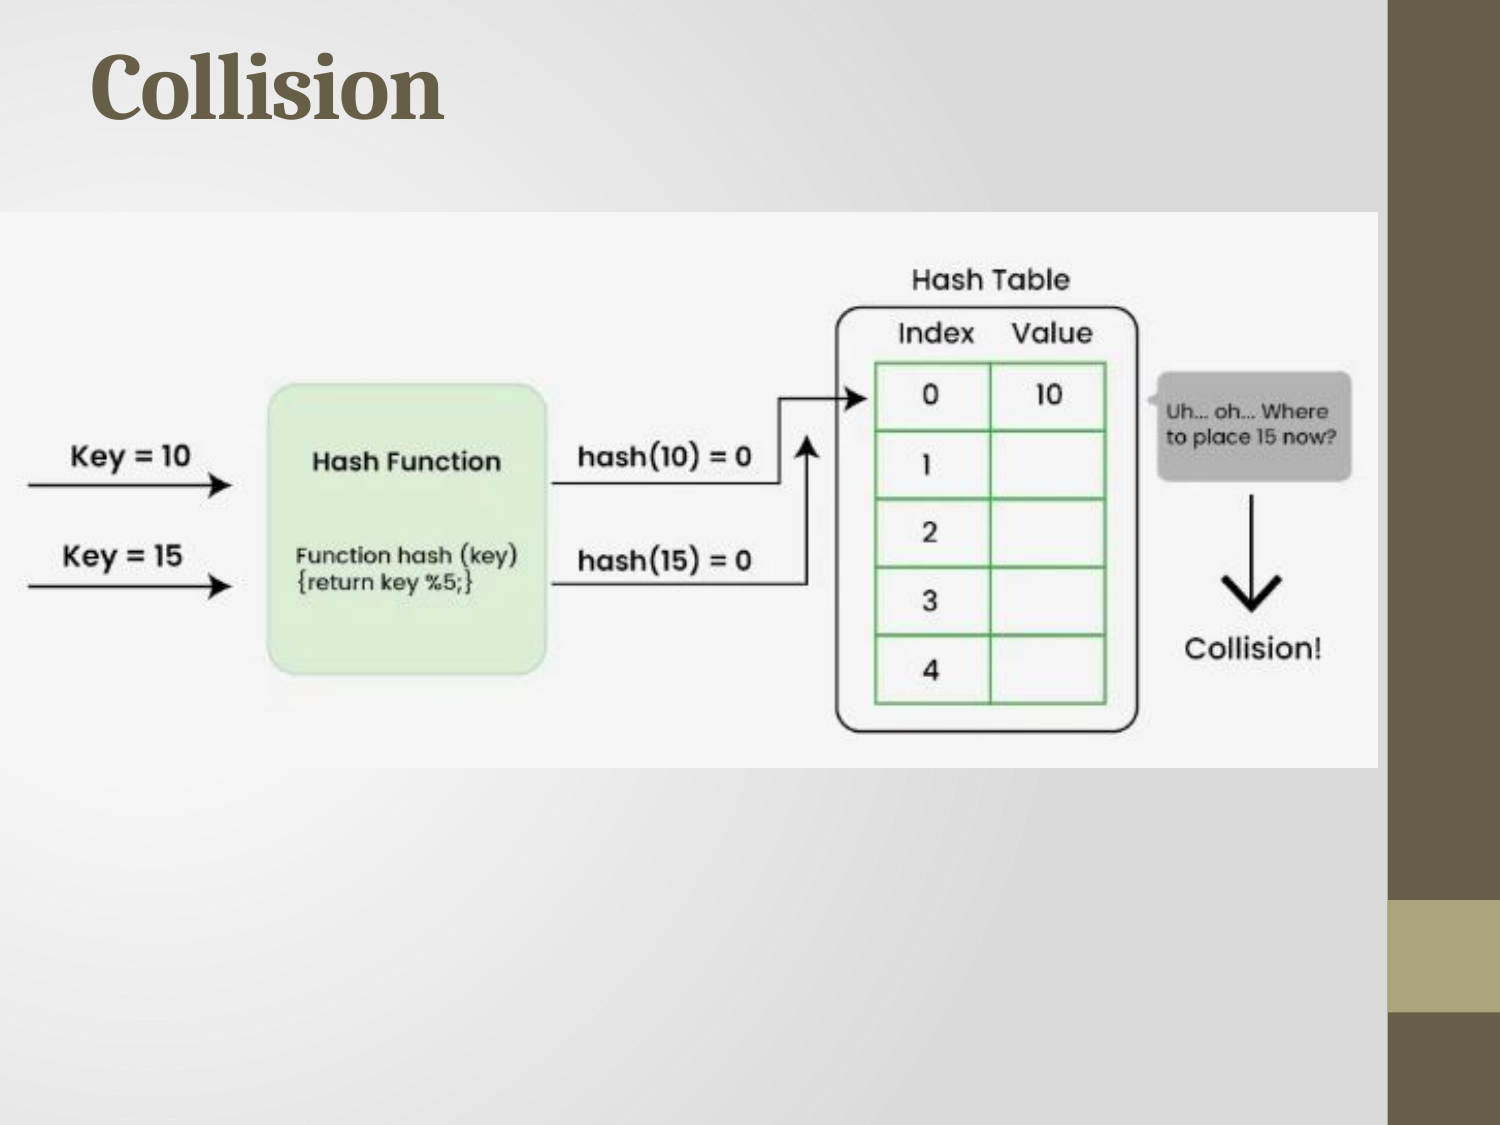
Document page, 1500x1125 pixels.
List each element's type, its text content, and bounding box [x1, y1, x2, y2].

title Collision [75, 45, 1325, 205]
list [0, 211, 1378, 768]
